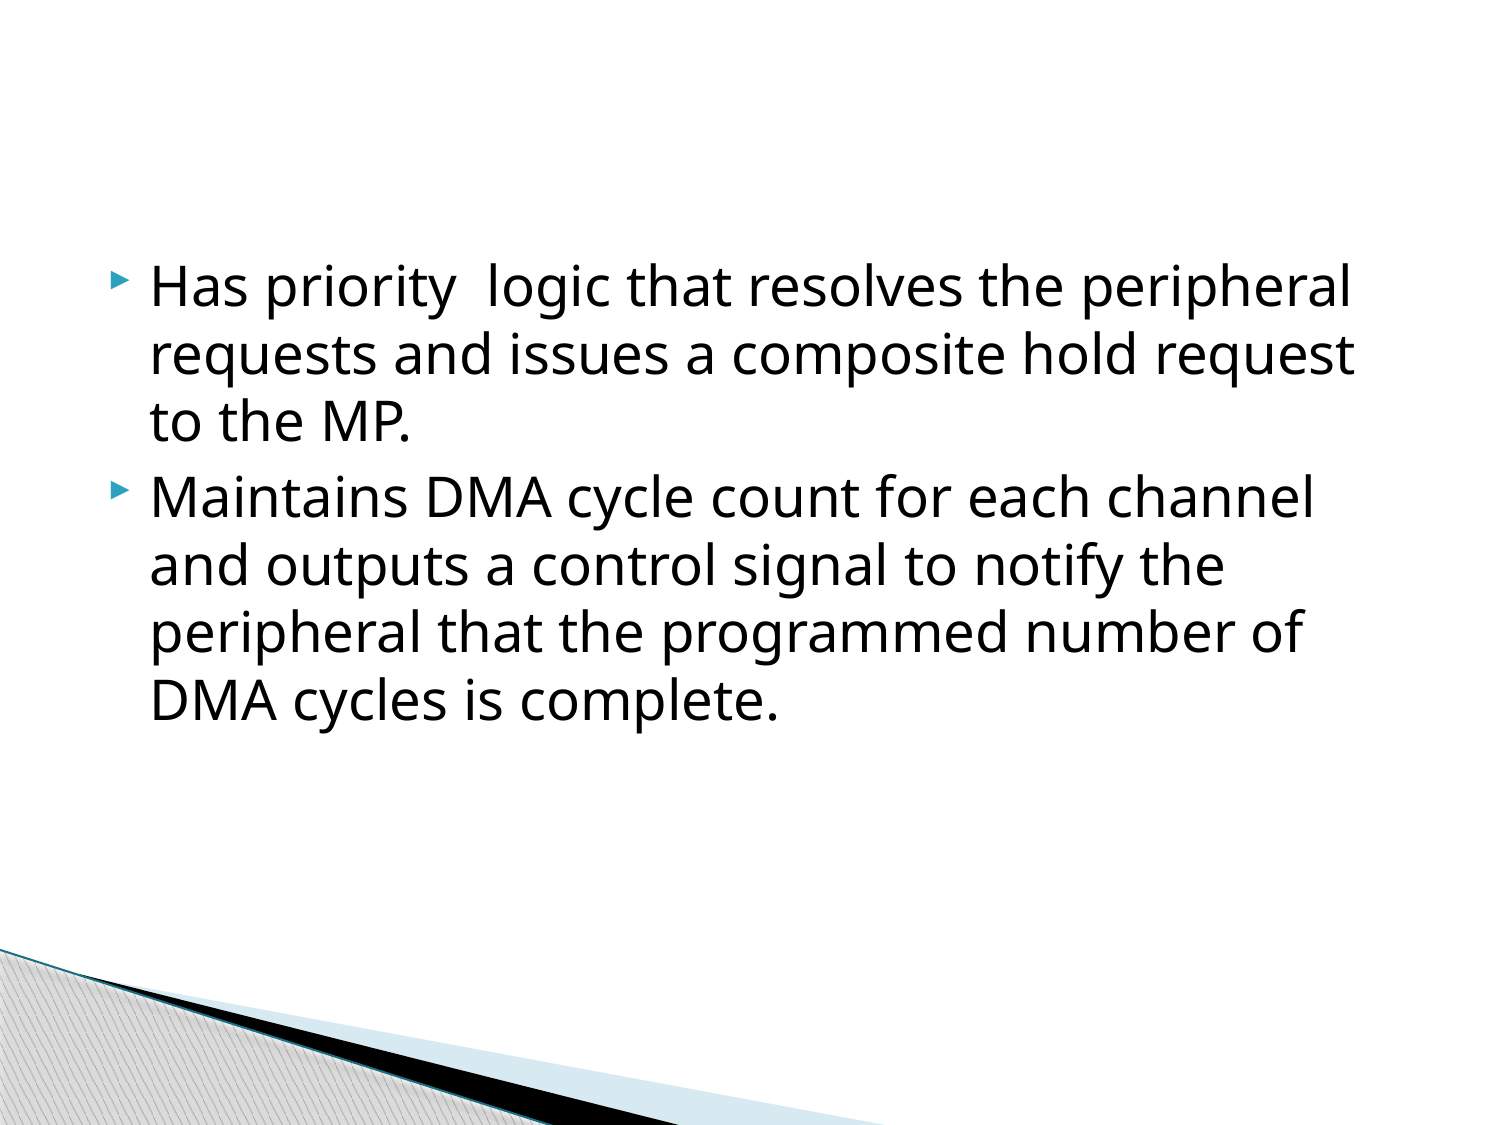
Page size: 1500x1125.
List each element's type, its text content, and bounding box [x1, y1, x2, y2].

list Has priority logic that resolves the peripheral requests and issues a composite hold request to the MP. Maintains DMA cycle count for each channel and outputs a control signal to notify the peripheral that the programmed number of DMA cycles is complete. [75, 243, 1425, 986]
